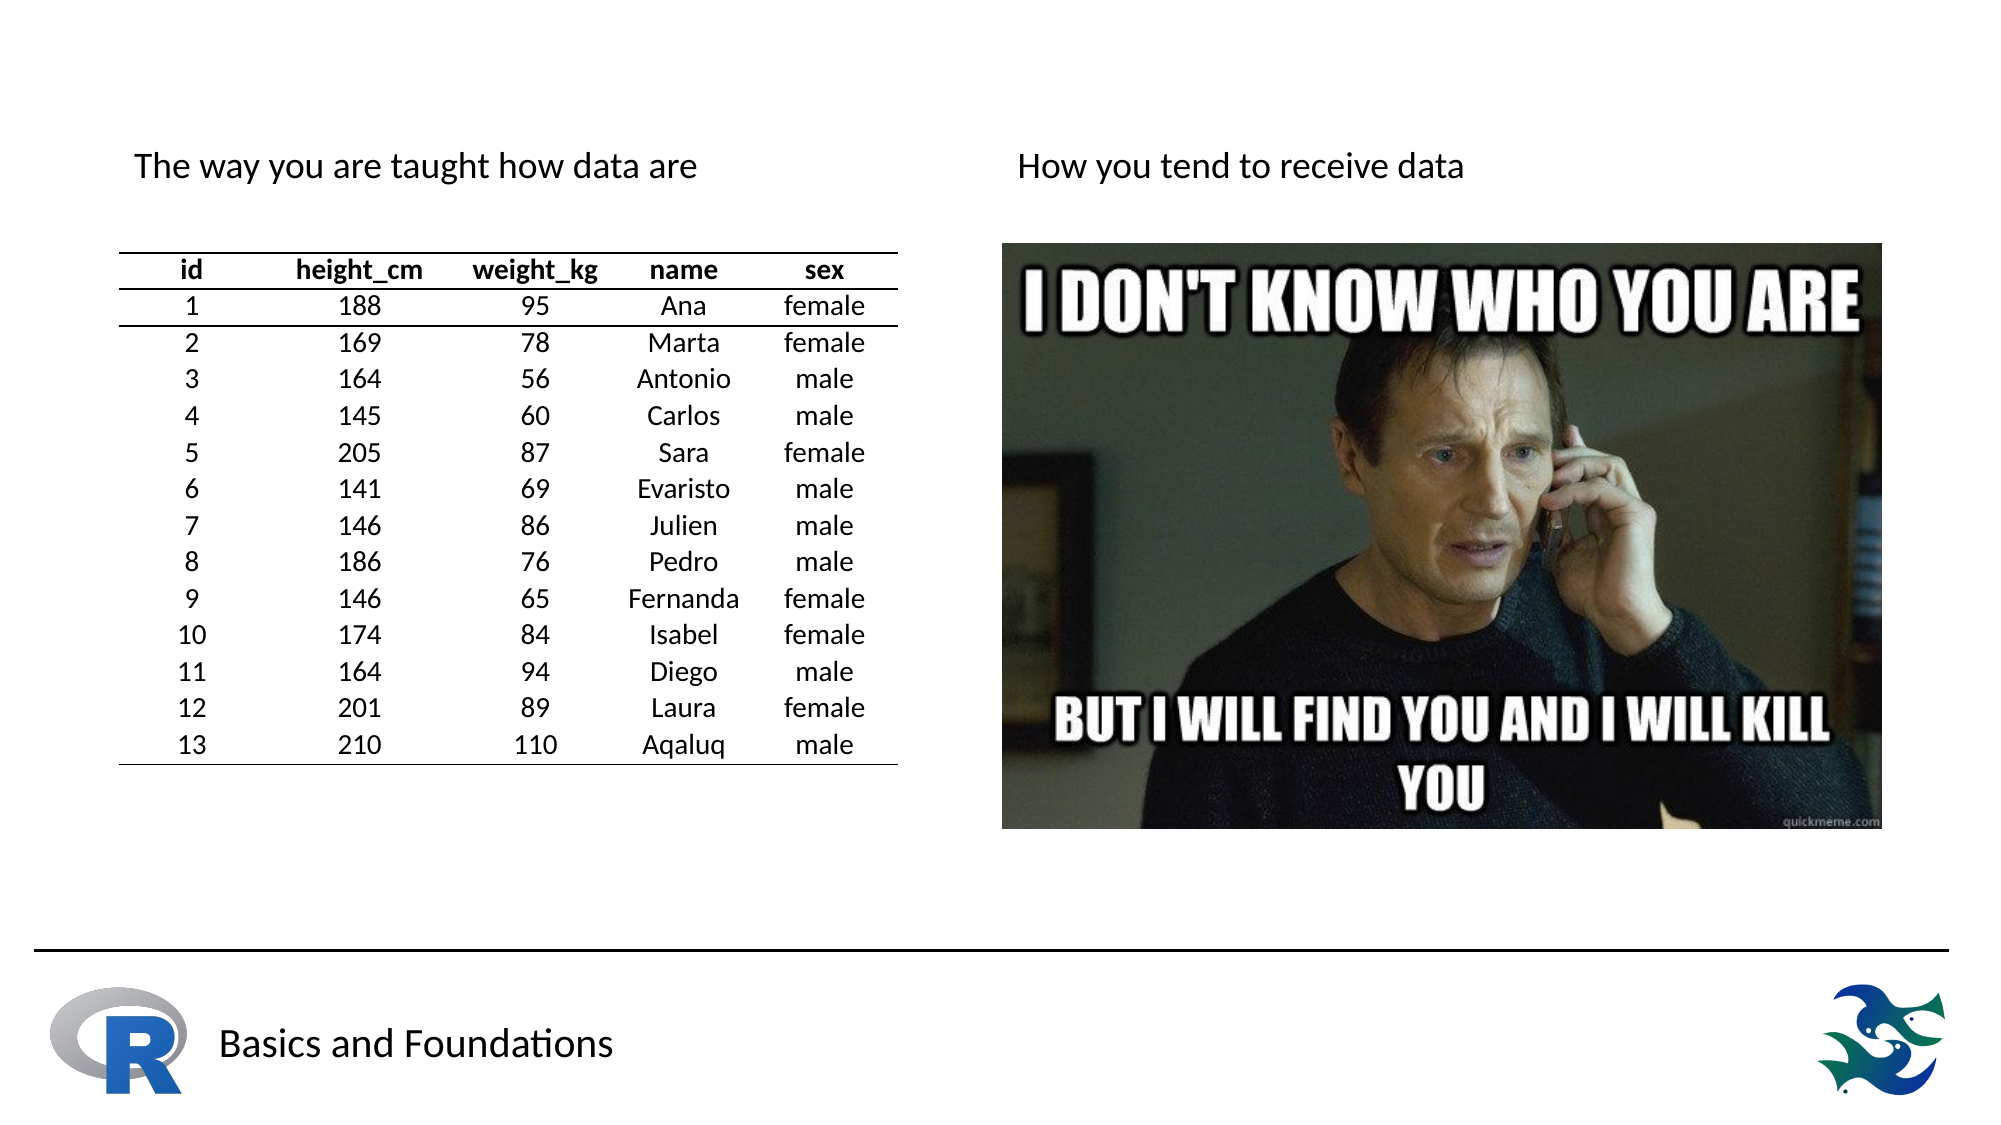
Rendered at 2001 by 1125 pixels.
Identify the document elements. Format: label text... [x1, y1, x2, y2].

table_cell 94 [454, 655, 617, 691]
table_cell 78 [454, 327, 617, 362]
table_cell male [751, 728, 898, 764]
table_cell male [751, 399, 898, 436]
table_cell 164 [265, 655, 454, 691]
table_cell Fernanda [617, 582, 751, 618]
table_cell male [751, 362, 898, 399]
table_header name [617, 254, 751, 288]
table_cell 5 [119, 436, 265, 472]
picture [50, 987, 187, 1094]
table_cell Ana [617, 290, 751, 325]
table_cell 95 [454, 290, 617, 325]
table_cell 87 [454, 436, 617, 472]
picture [1813, 981, 1950, 1100]
table_cell 186 [265, 545, 454, 582]
table_cell 69 [454, 472, 617, 509]
table_cell female [751, 582, 898, 618]
text_box The way you are taught how data are [119, 133, 714, 193]
table_cell Antonio [617, 362, 751, 399]
table_cell male [751, 545, 898, 582]
table_cell 10 [119, 618, 265, 655]
table_cell 6 [119, 472, 265, 509]
table_cell 2 [119, 327, 265, 362]
table_cell female [751, 618, 898, 655]
table_cell Sara [617, 436, 751, 472]
table_cell 60 [454, 399, 617, 436]
table_header height_cm [265, 254, 454, 288]
table_cell 1 [119, 290, 265, 325]
table_header sex [751, 254, 898, 288]
table_cell female [751, 327, 898, 362]
table_cell 205 [265, 436, 454, 472]
text_box Basics and Foundations [203, 1007, 630, 1073]
table_cell 65 [454, 582, 617, 618]
table_cell Diego [617, 655, 751, 691]
table_cell 9 [119, 582, 265, 618]
table_cell 146 [265, 509, 454, 545]
table_cell Julien [617, 509, 751, 545]
table_cell 84 [454, 618, 617, 655]
text_box How you tend to receive data [1002, 133, 1481, 193]
table_cell 89 [454, 691, 617, 728]
table_cell 86 [454, 509, 617, 545]
table_cell Evaristo [617, 472, 751, 509]
table_cell 169 [265, 327, 454, 362]
table_cell 4 [119, 399, 265, 436]
table_cell 174 [265, 618, 454, 655]
table_cell Isabel [617, 618, 751, 655]
table_cell 145 [265, 399, 454, 436]
table_cell 3 [119, 362, 265, 399]
table_cell Carlos [617, 399, 751, 436]
table_cell 76 [454, 545, 617, 582]
table_cell 141 [265, 472, 454, 509]
table_cell 7 [119, 509, 265, 545]
table_cell 210 [265, 728, 454, 764]
table_cell 12 [119, 691, 265, 728]
table_header weight_kg [454, 254, 617, 288]
table_cell 201 [265, 691, 454, 728]
table_cell Marta [617, 327, 751, 362]
table_cell male [751, 655, 898, 691]
table_cell 8 [119, 545, 265, 582]
table_cell Laura [617, 691, 751, 728]
table_cell 13 [119, 728, 265, 764]
table_cell 11 [119, 655, 265, 691]
table_cell Aqaluq [617, 728, 751, 764]
table_cell 188 [265, 290, 454, 325]
table_header id [119, 254, 265, 288]
table_cell male [751, 472, 898, 509]
table_cell female [751, 290, 898, 325]
table_cell 146 [265, 582, 454, 618]
table_cell female [751, 691, 898, 728]
table_cell Pedro [617, 545, 751, 582]
picture [1002, 243, 1882, 829]
table_cell male [751, 509, 898, 545]
table_cell 110 [454, 728, 617, 764]
table_cell 164 [265, 362, 454, 399]
table_cell 56 [454, 362, 617, 399]
table_cell female [751, 436, 898, 472]
